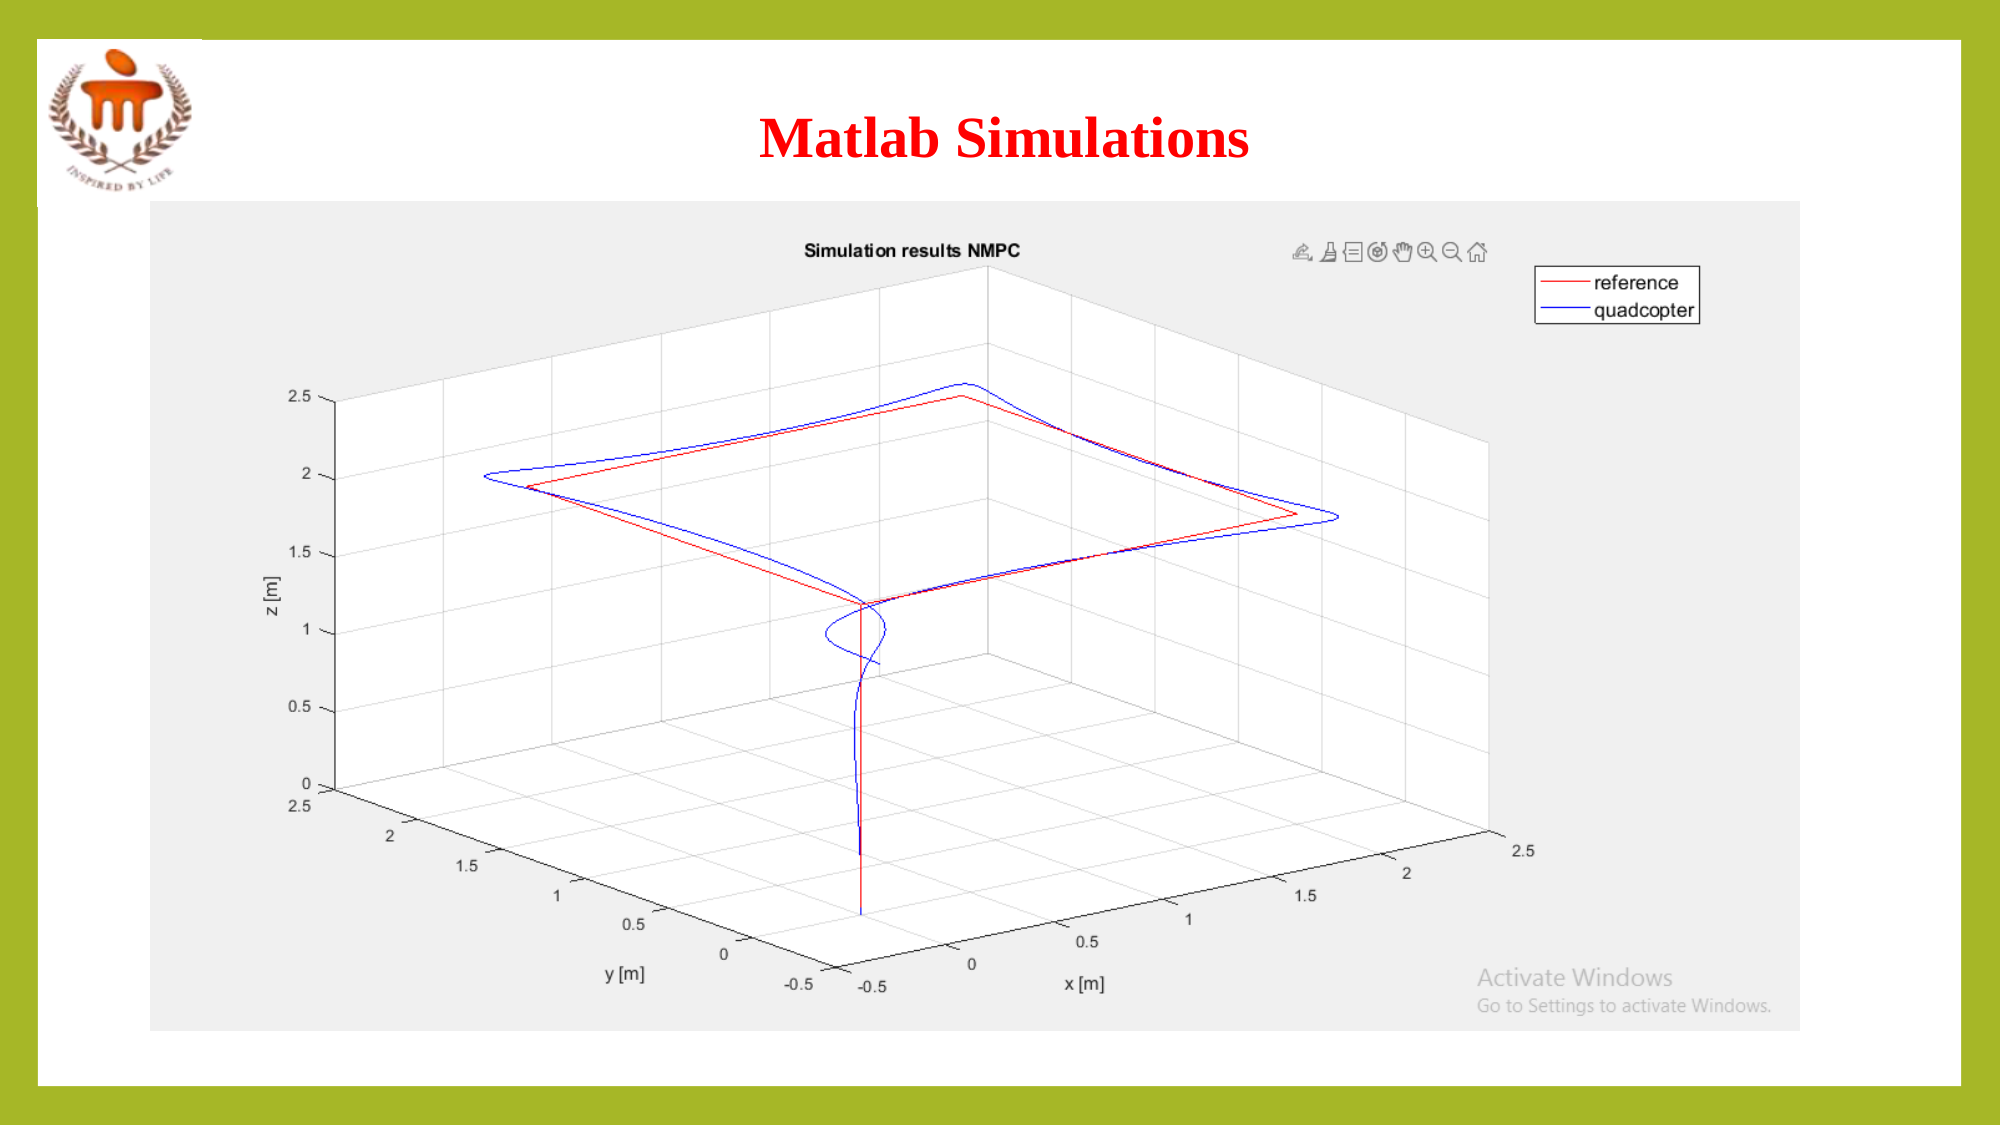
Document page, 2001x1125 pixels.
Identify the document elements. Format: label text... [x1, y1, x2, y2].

picture [37, 39, 1801, 1032]
text_box Matlab Simulations [320, 91, 1690, 177]
